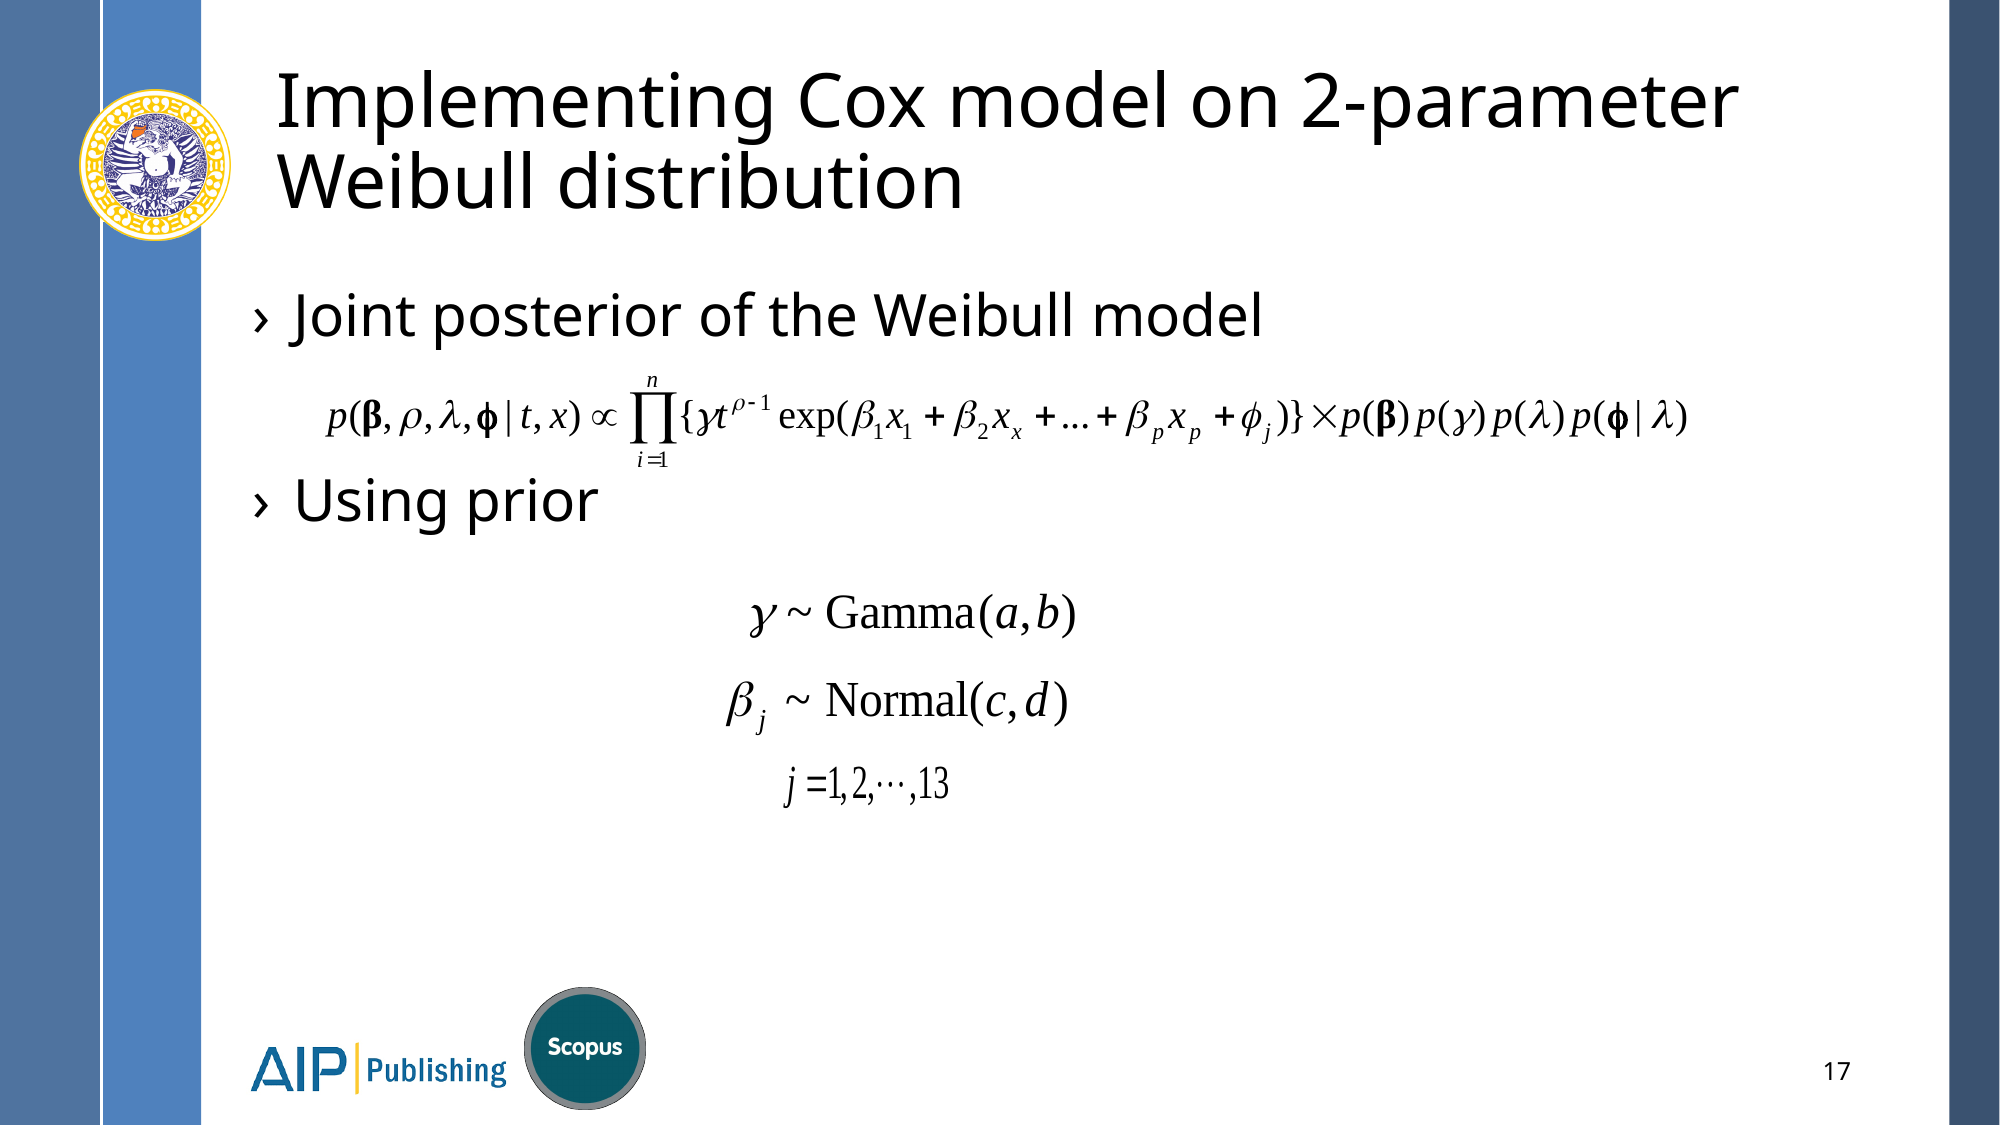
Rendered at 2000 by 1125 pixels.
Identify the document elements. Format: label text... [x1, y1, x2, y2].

title Implementing Cox model on 2-parameter Weibull distribution [261, 29, 1867, 233]
picture [237, 1029, 646, 1121]
picture [79, 89, 231, 241]
slide_number 17 [1766, 1042, 1867, 1103]
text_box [774, 755, 953, 821]
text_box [314, 359, 1697, 477]
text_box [739, 578, 1085, 654]
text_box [715, 665, 1082, 748]
list Joint posterior of the Weibull model Using prior [237, 278, 1843, 1029]
